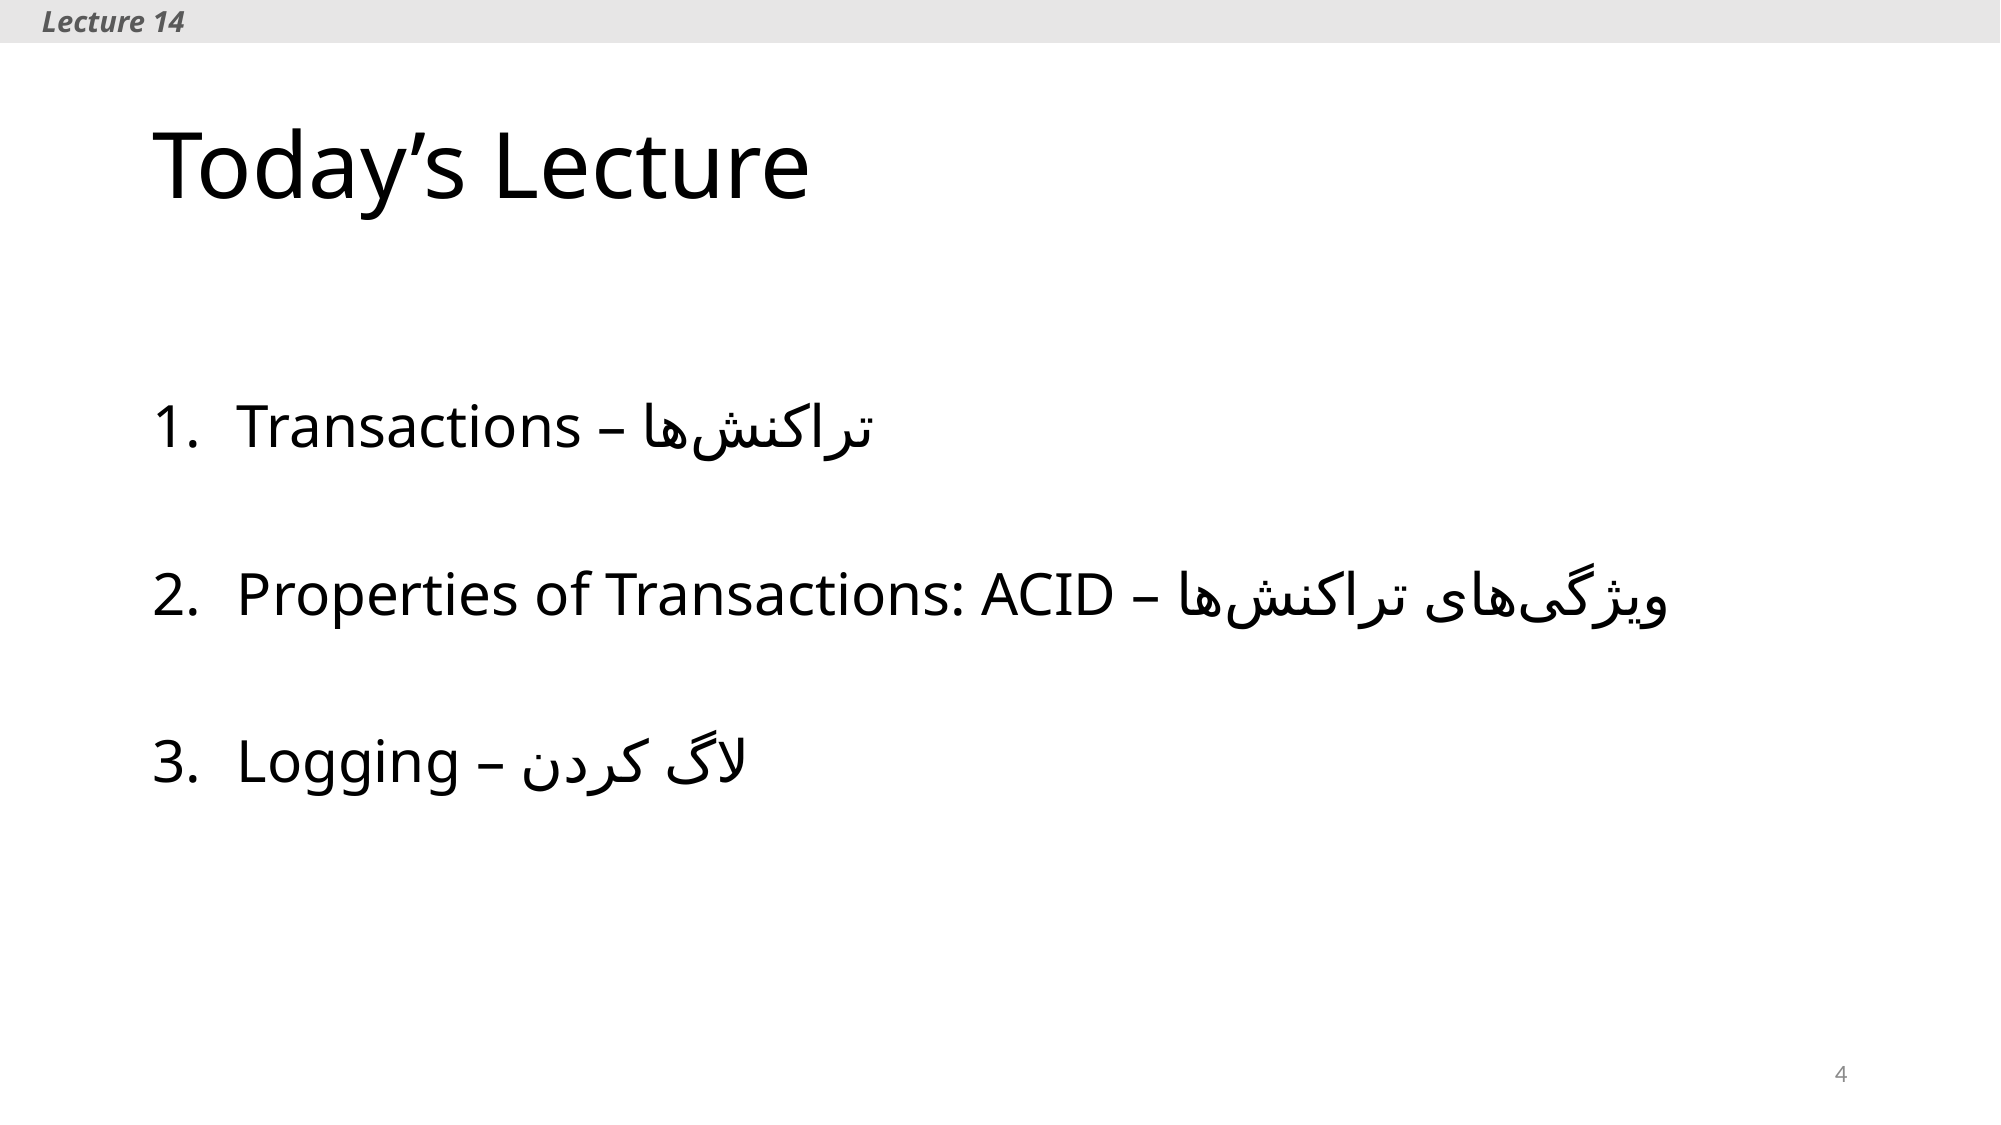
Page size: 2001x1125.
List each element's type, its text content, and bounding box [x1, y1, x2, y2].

title Today’s Lecture [137, 59, 1863, 278]
list Transactions – تراکنش‌ها Properties of Transactions: ACID – ویژگی‌های تراکنش‌ها Logging – لاگ کردن [137, 299, 1863, 1014]
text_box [0, 0, 2000, 47]
slide_number 4 [1412, 1042, 1863, 1103]
